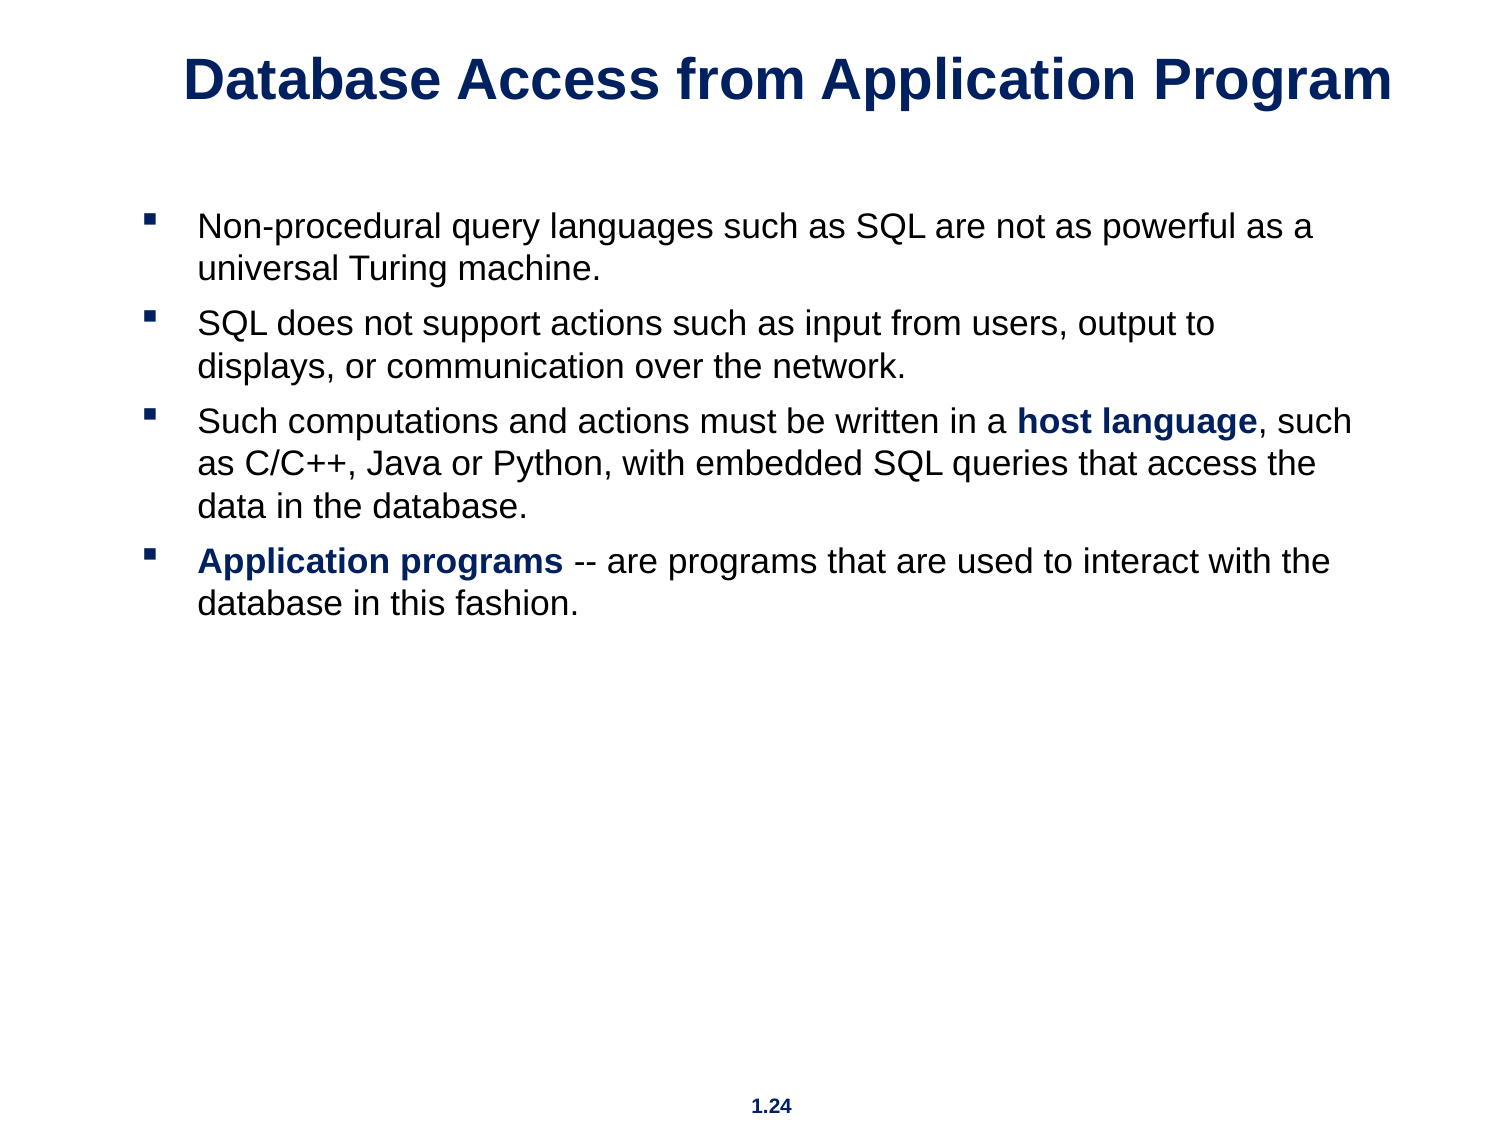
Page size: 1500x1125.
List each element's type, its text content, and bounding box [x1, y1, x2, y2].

list Non-procedural query languages such as SQL are not as powerful as a universal Turing machine. SQL does not support actions such as input from users, output to displays, or communication over the network. Such computations and actions must be written in a host language, such as C/C++, Java or Python, with embedded SQL queries that access the data in the database. Application programs -- are programs that are used to interact with the database in this fashion. [126, 195, 1371, 1000]
title Database Access from Application Program [125, 18, 1452, 120]
